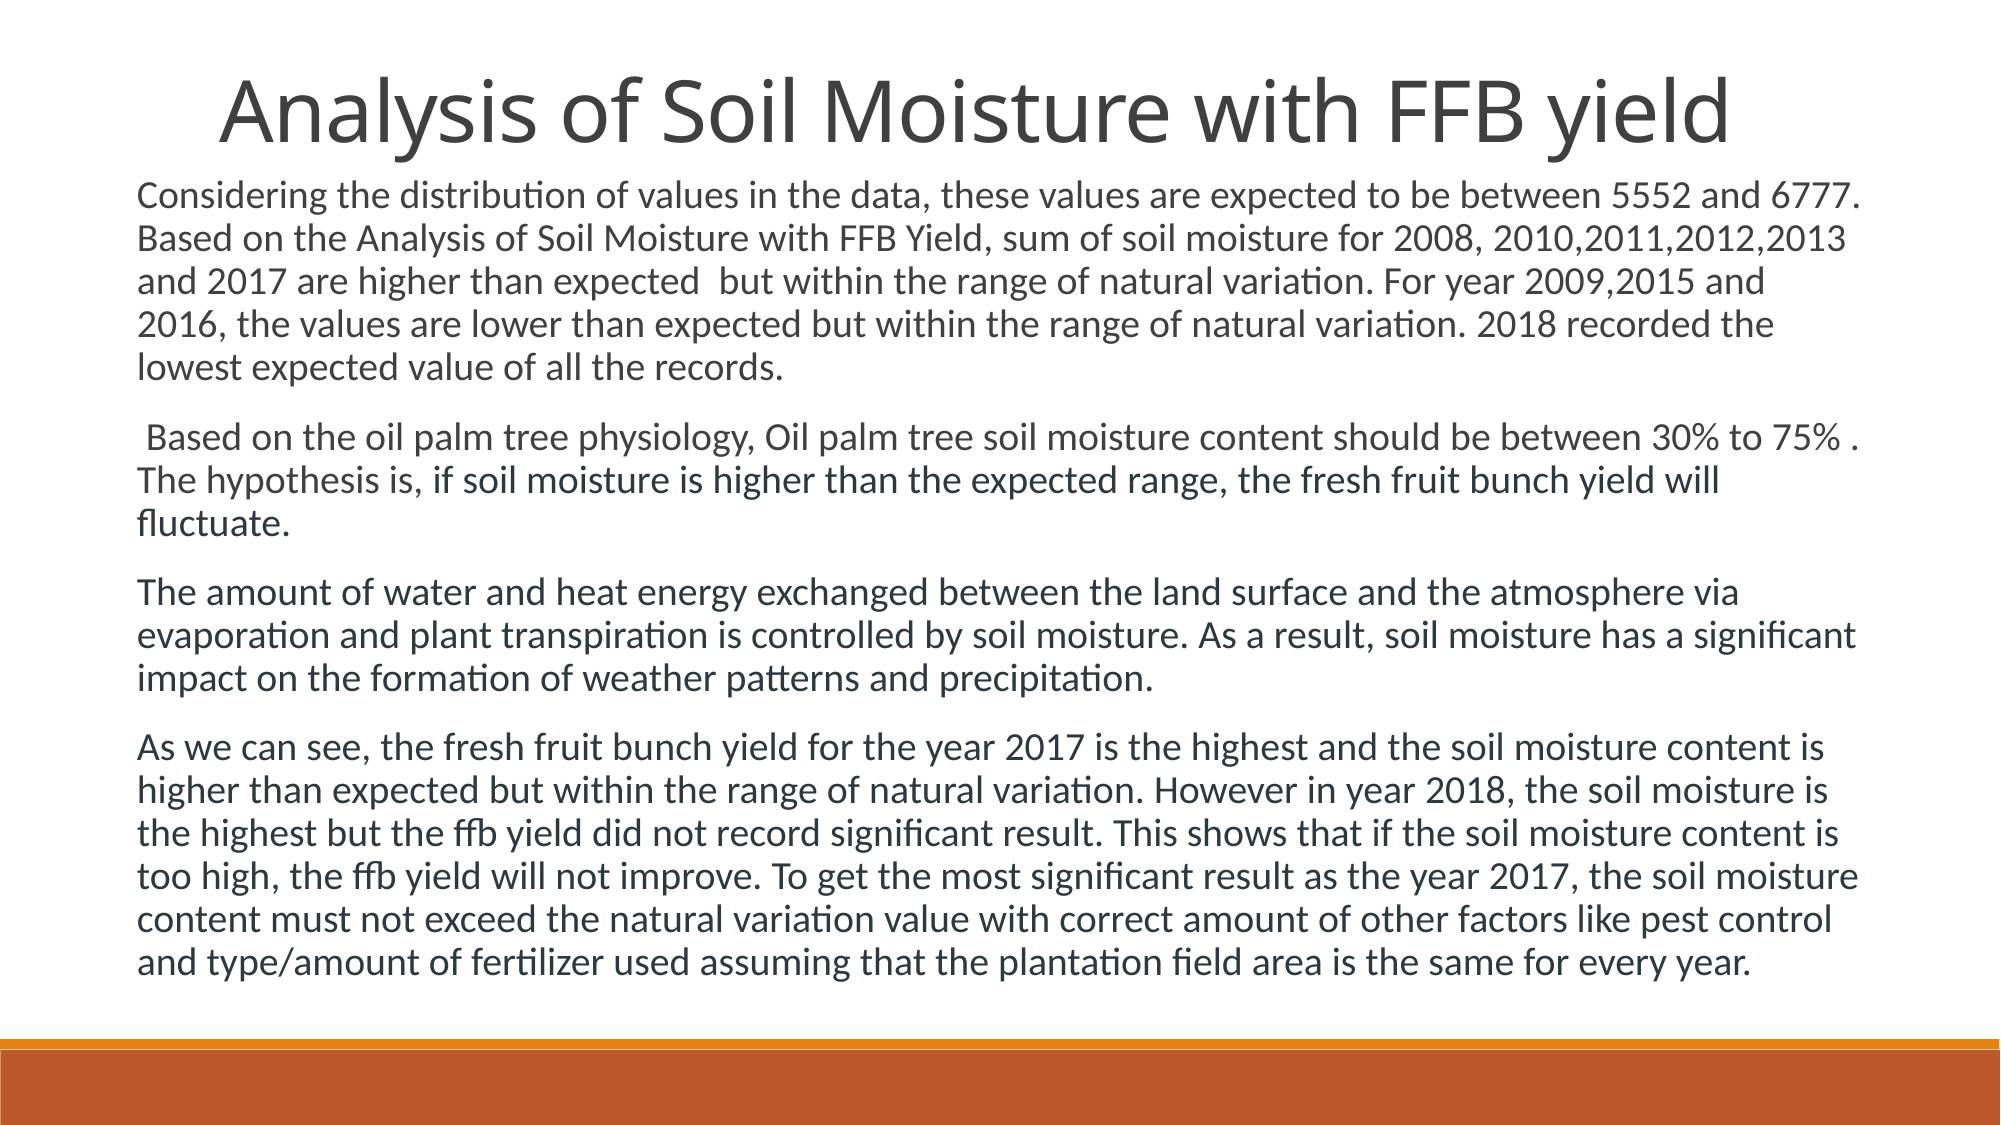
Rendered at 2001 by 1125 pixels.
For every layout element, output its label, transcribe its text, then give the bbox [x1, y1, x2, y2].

list Considering the distribution of values in the data, these values are expected to be between 5552 and 6777. Based on the Analysis of Soil Moisture with FFB Yield, sum of soil moisture for 2008, 2010,2011,2012,2013 and 2017 are higher than expected but within the range of natural variation. For year 2009,2015 and 2016, the values are lower than expected but within the range of natural variation. 2018 recorded the lowest expected value of all the records. Based on the oil palm tree physiology, Oil palm tree soil moisture content should be between 30% to 75% . The hypothesis is, if soil moisture is higher than the expected range, the fresh fruit bunch yield will fluctuate. The amount of water and heat energy exchanged between the land surface and the atmosphere via evaporation and plant transpiration is controlled by soil moisture. As a result, soil moisture has a significant impact on the formation of weather patterns and precipitation. As we can see, the fresh fruit bunch yield for the year 2017 is the highest and the soil moisture content is higher than expected but within the range of natural variation. However in year 2018, the soil moisture is the highest but the ffb yield did not record significant result. This shows that if the soil moisture content is too high, the ffb yield will not improve. To get the most significant result as the year 2017, the soil moisture content must not exceed the natural variation value with correct amount of other factors like pest control and type/amount of fertilizer used assuming that the plantation field area is the same for every year. [122, 167, 1865, 1014]
title Analysis of Soil Moisture with FFB yield [204, 59, 1782, 167]
